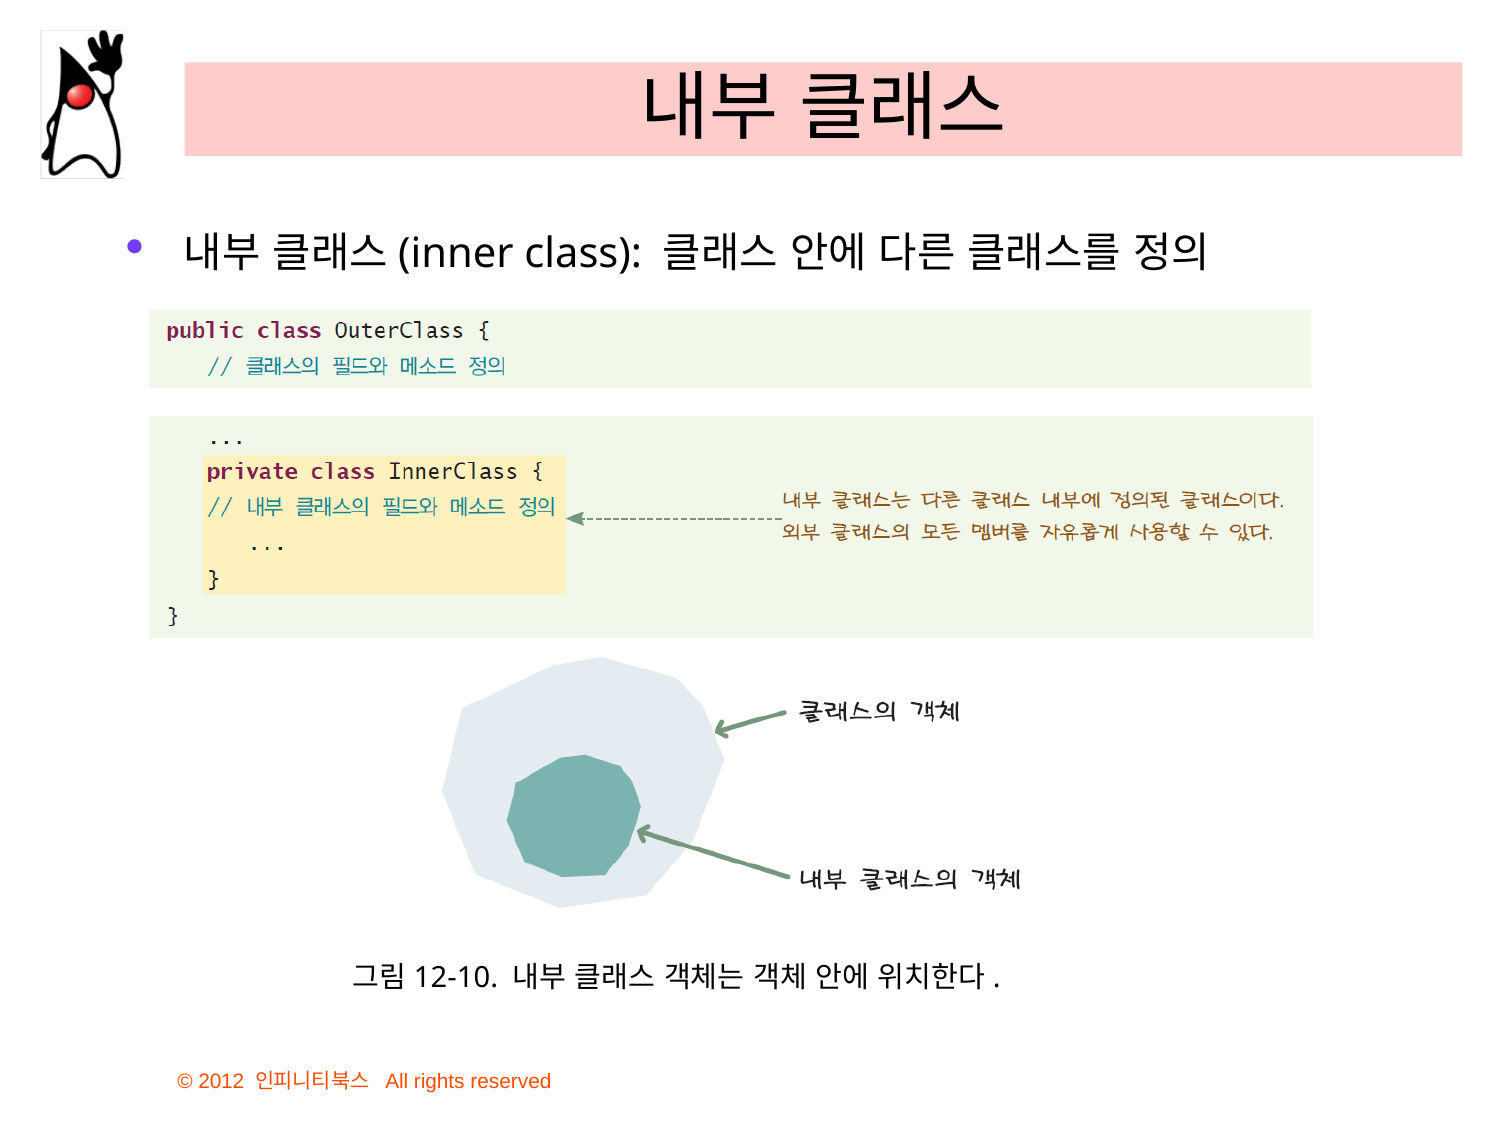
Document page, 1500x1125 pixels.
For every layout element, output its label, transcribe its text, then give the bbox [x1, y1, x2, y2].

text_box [143, 305, 1315, 1003]
title 내부 클래스 [184, 62, 1463, 157]
picture [39, 30, 124, 179]
list 내부 클래스(inner class): 클래스 안에 다른 클래스를 정의 [112, 218, 1460, 900]
